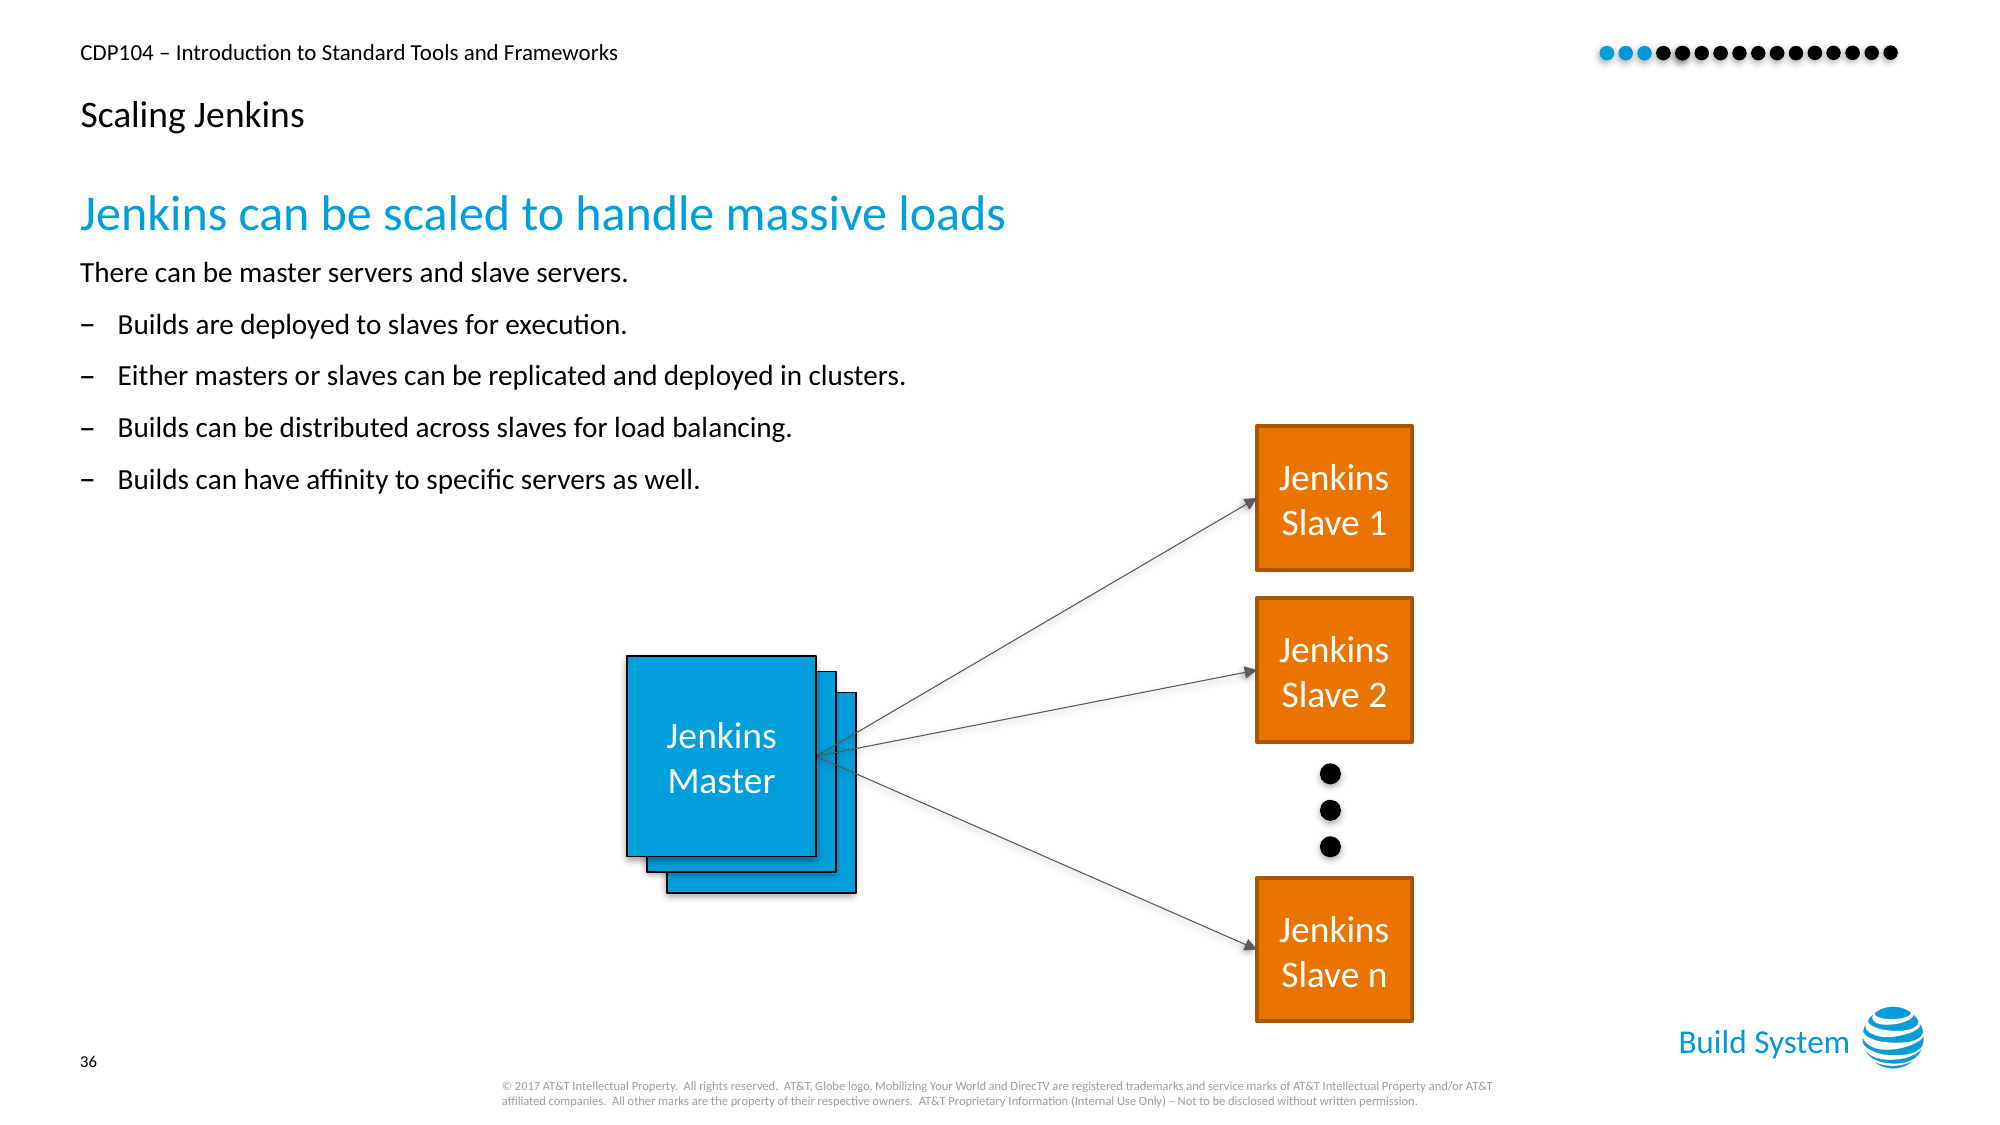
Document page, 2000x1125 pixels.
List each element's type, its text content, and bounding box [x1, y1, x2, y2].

text_box Jenkins Slave 2 [1263, 596, 1414, 744]
text_box [1636, 45, 1653, 62]
text_box [1319, 763, 1341, 785]
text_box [815, 756, 1258, 950]
text_box [1825, 44, 1842, 61]
text_box [1598, 45, 1616, 62]
text_box [1769, 45, 1786, 62]
text_box Jenkins Slave n [1255, 876, 1414, 1023]
text_box [1674, 45, 1692, 62]
title Scaling Jenkins [80, 85, 1920, 142]
text_box [1882, 44, 1899, 61]
text_box [1655, 45, 1672, 62]
text_box [1319, 799, 1341, 821]
text_box Jenkins Slave 1 [1255, 424, 1414, 572]
text_box [1844, 44, 1861, 61]
text_box [1319, 836, 1341, 858]
list Jenkins can be scaled to handle massive loads There can be master servers and slave servers. Builds are deployed to slaves for execution. Either masters or slaves can be replicated and deployed in clusters. Builds can be distributed across slaves for load balancing. Builds can have affinity to specific servers as well. [80, 186, 1920, 977]
text_box [1617, 45, 1634, 62]
text_box [1731, 45, 1748, 62]
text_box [815, 669, 1258, 755]
text_box Build System [1576, 1012, 1866, 1068]
text_box Jenkins Master [626, 655, 810, 857]
text_box [1694, 45, 1710, 62]
slide_number 36 [80, 1049, 129, 1087]
text_box [1806, 44, 1824, 61]
text_box [1863, 44, 1880, 61]
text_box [815, 497, 1258, 669]
text_box [1750, 45, 1767, 62]
text_box [1713, 45, 1729, 62]
text_box [1788, 45, 1804, 62]
